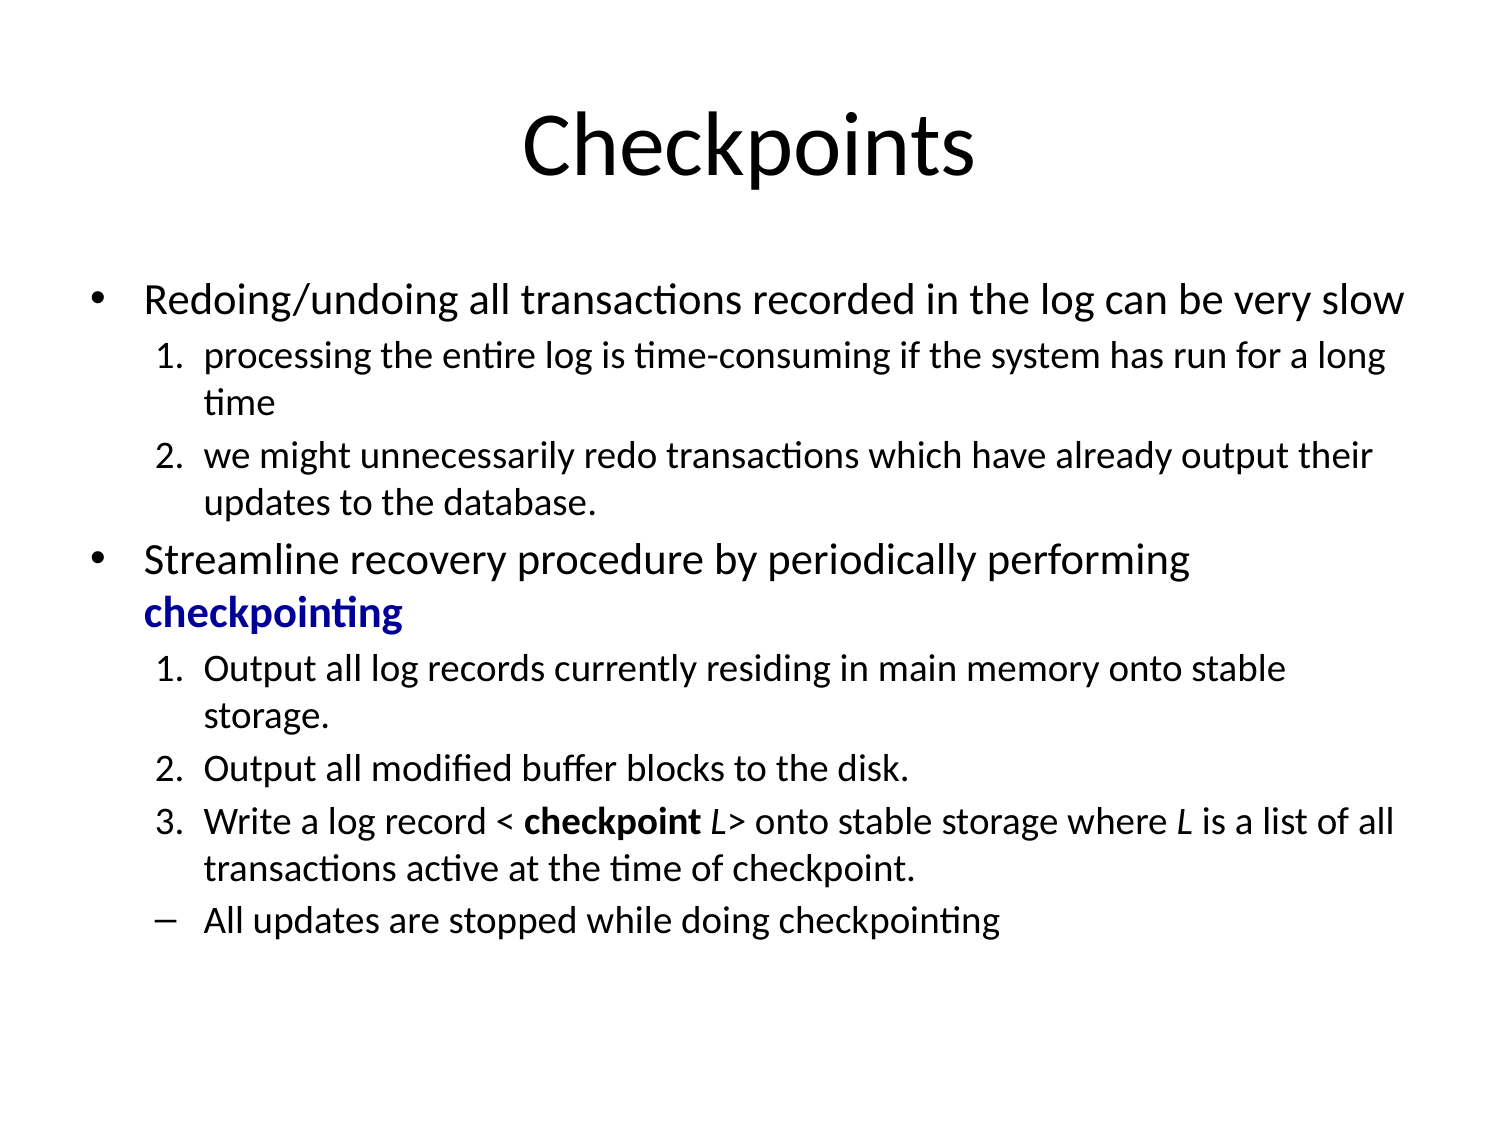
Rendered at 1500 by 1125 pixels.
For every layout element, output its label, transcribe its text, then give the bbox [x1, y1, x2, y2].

list Redoing/undoing all transactions recorded in the log can be very slow processing the entire log is time-consuming if the system has run for a long time we might unnecessarily redo transactions which have already output their updates to the database. Streamline recovery procedure by periodically performing checkpointing Output all log records currently residing in main memory onto stable storage. Output all modified buffer blocks to the disk. Write a log record < checkpoint L> onto stable storage where L is a list of all transactions active at the time of checkpoint. All updates are stopped while doing checkpointing [75, 262, 1425, 1005]
title Checkpoints [75, 45, 1425, 233]
